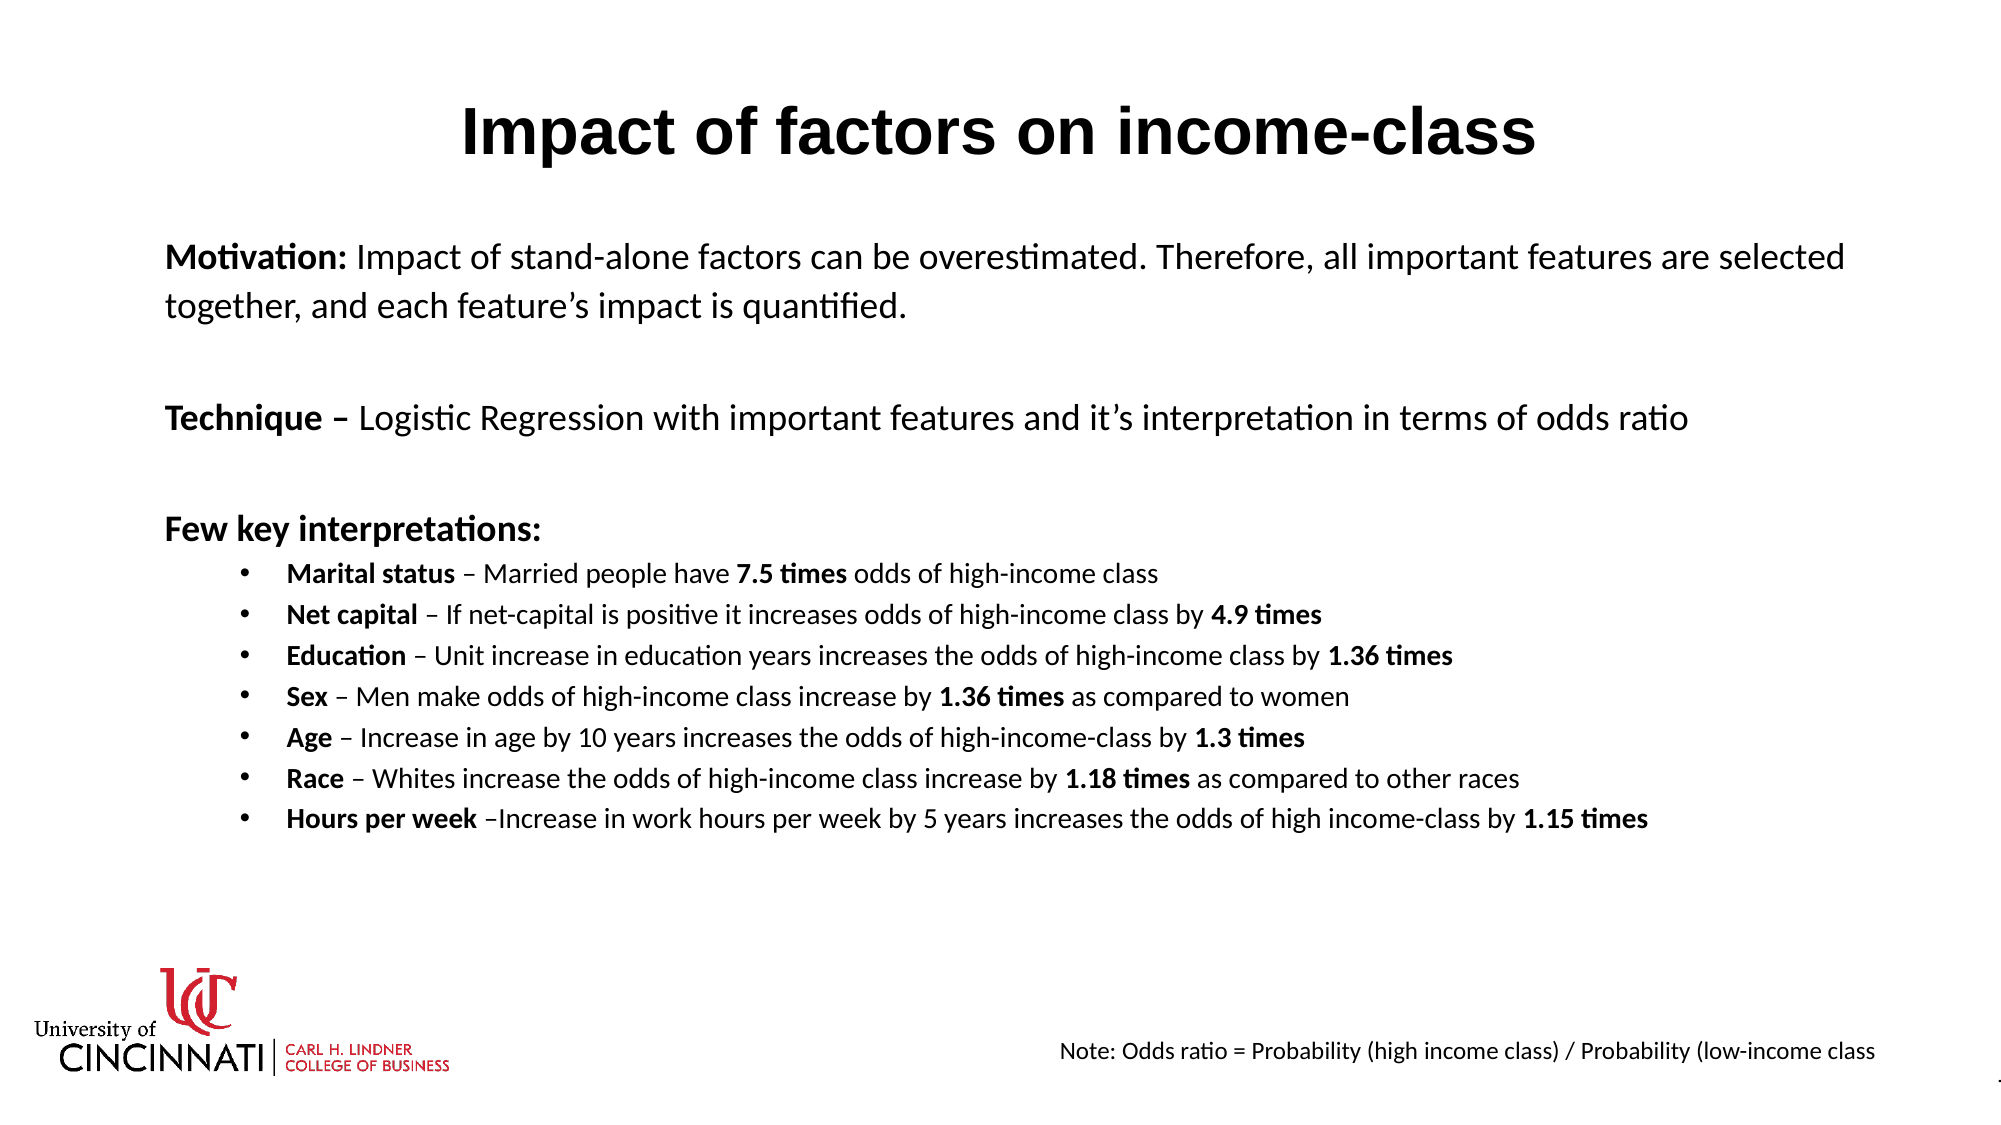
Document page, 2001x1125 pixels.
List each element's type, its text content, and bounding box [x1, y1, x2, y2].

title Impact of factors on income-class [149, 74, 1851, 176]
text_box Note: Odds ratio = Probability (high income class) / Probability (low-income class [902, 1027, 1892, 1072]
list Motivation: Impact of stand-alone factors can be overestimated. Therefore, all important features are selected together, and each feature’s impact is quantified. Technique – Logistic Regression with important features and it’s interpretation in terms of odds ratio Few key interpretations: Marital status – Married people have 7.5 times odds of high-income class Net capital – If net-capital is positive it increases odds of high-income class by 4.9 times Education – Unit increase in education years increases the odds of high-income class by 1.36 times Sex – Men make odds of high-income class increase by 1.36 times as compared to women Age – Increase in age by 10 years increases the odds of high-income-class by 1.3 times Race – Whites increase the odds of high-income class increase by 1.18 times as compared to other races Hours per week –Increase in work hours per week by 5 years increases the odds of high income-class by 1.15 times [149, 224, 1893, 936]
picture [34, 968, 449, 1076]
